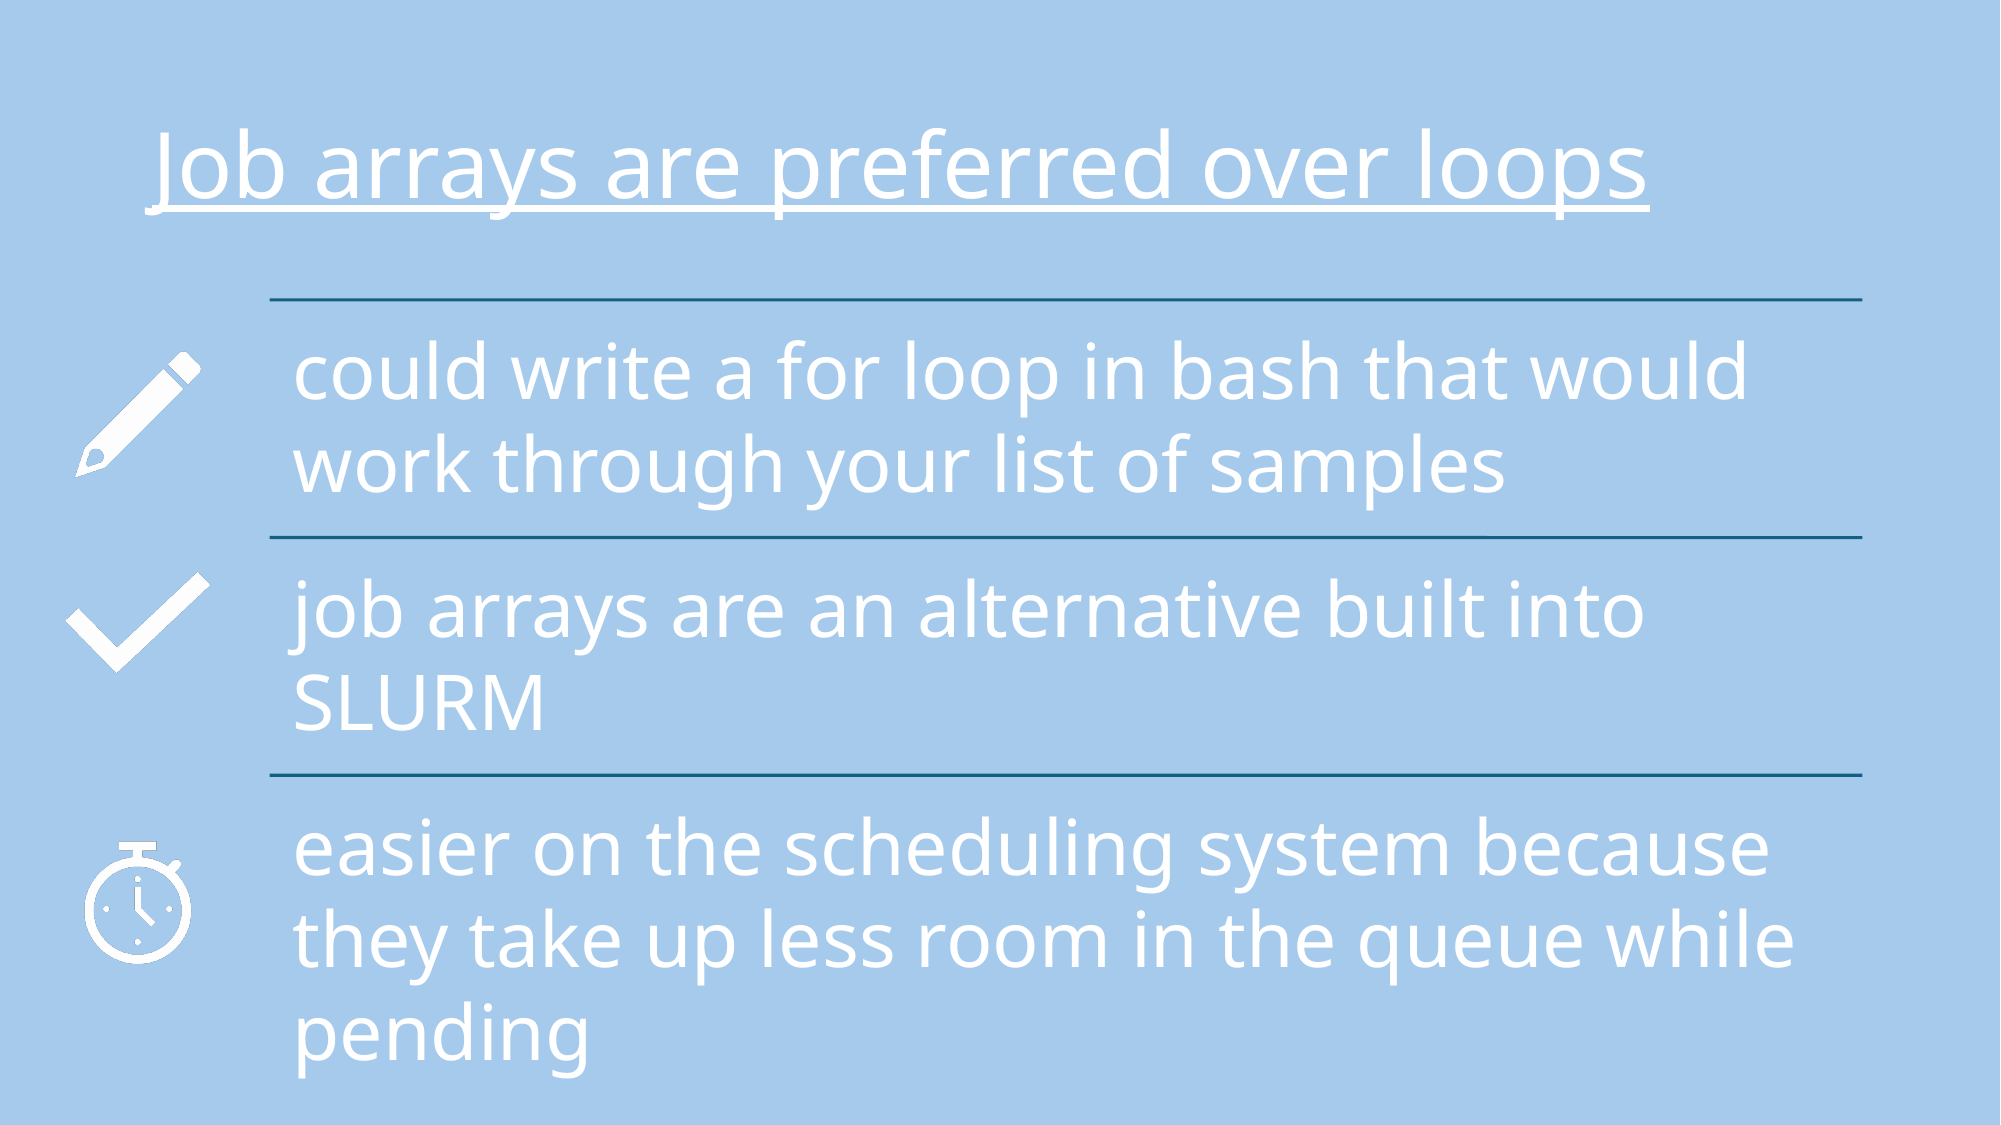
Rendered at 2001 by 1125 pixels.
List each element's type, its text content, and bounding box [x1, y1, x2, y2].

picture [61, 826, 213, 978]
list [268, 298, 1863, 1014]
picture [61, 546, 213, 698]
title Job arrays are preferred over loops [137, 59, 1863, 278]
picture [61, 339, 213, 491]
